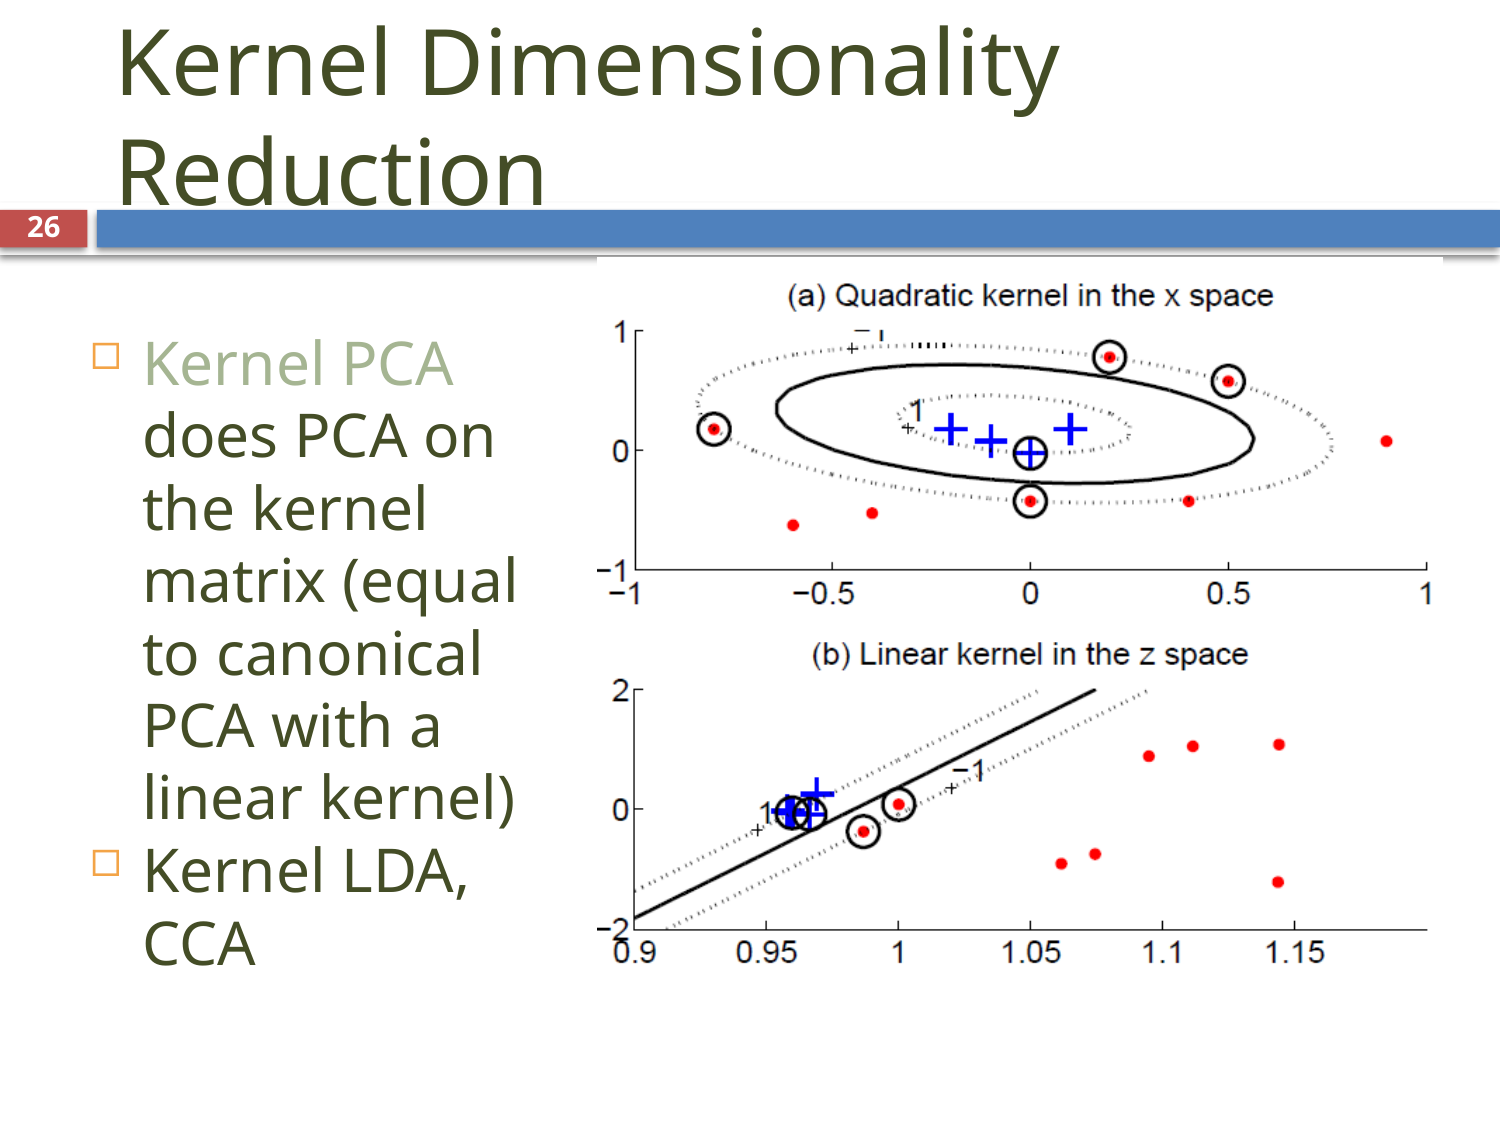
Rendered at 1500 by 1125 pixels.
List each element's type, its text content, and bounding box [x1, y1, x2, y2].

text_box <number> [0, 208, 88, 249]
text_box Kernel Dimensionality Reduction [100, 42, 1451, 186]
picture [597, 257, 1444, 973]
text_box Kernel PCA does PCA on the kernel matrix (equal to canonical PCA with a linear kernel) Kernel LDA, CCA [74, 317, 575, 1038]
